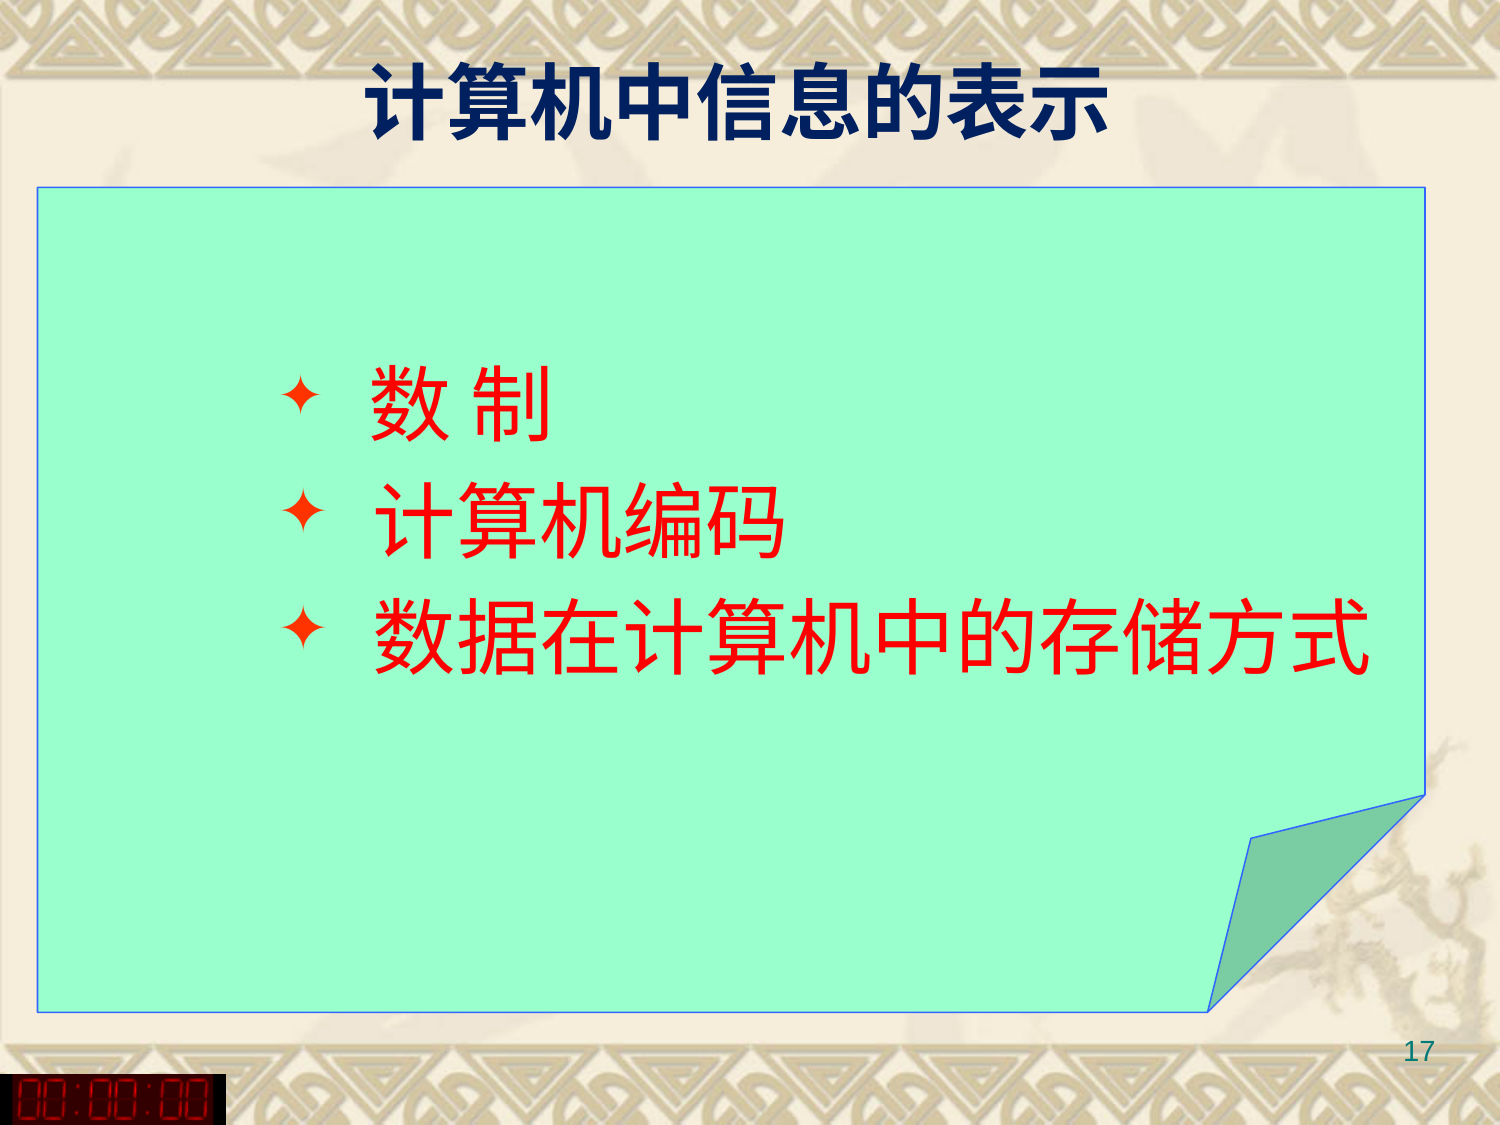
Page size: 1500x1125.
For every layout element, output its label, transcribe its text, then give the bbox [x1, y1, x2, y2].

text_box [37, 187, 1426, 1013]
picture [0, 0, 1500, 1125]
text_box [87, 24, 1363, 125]
slide_number 17 [1074, 1024, 1451, 1103]
text_box 数 制 计算机编码 数据在计算机中的存储方式 [262, 350, 1413, 688]
text_box 计算机中信息的表示 [99, 50, 1375, 150]
